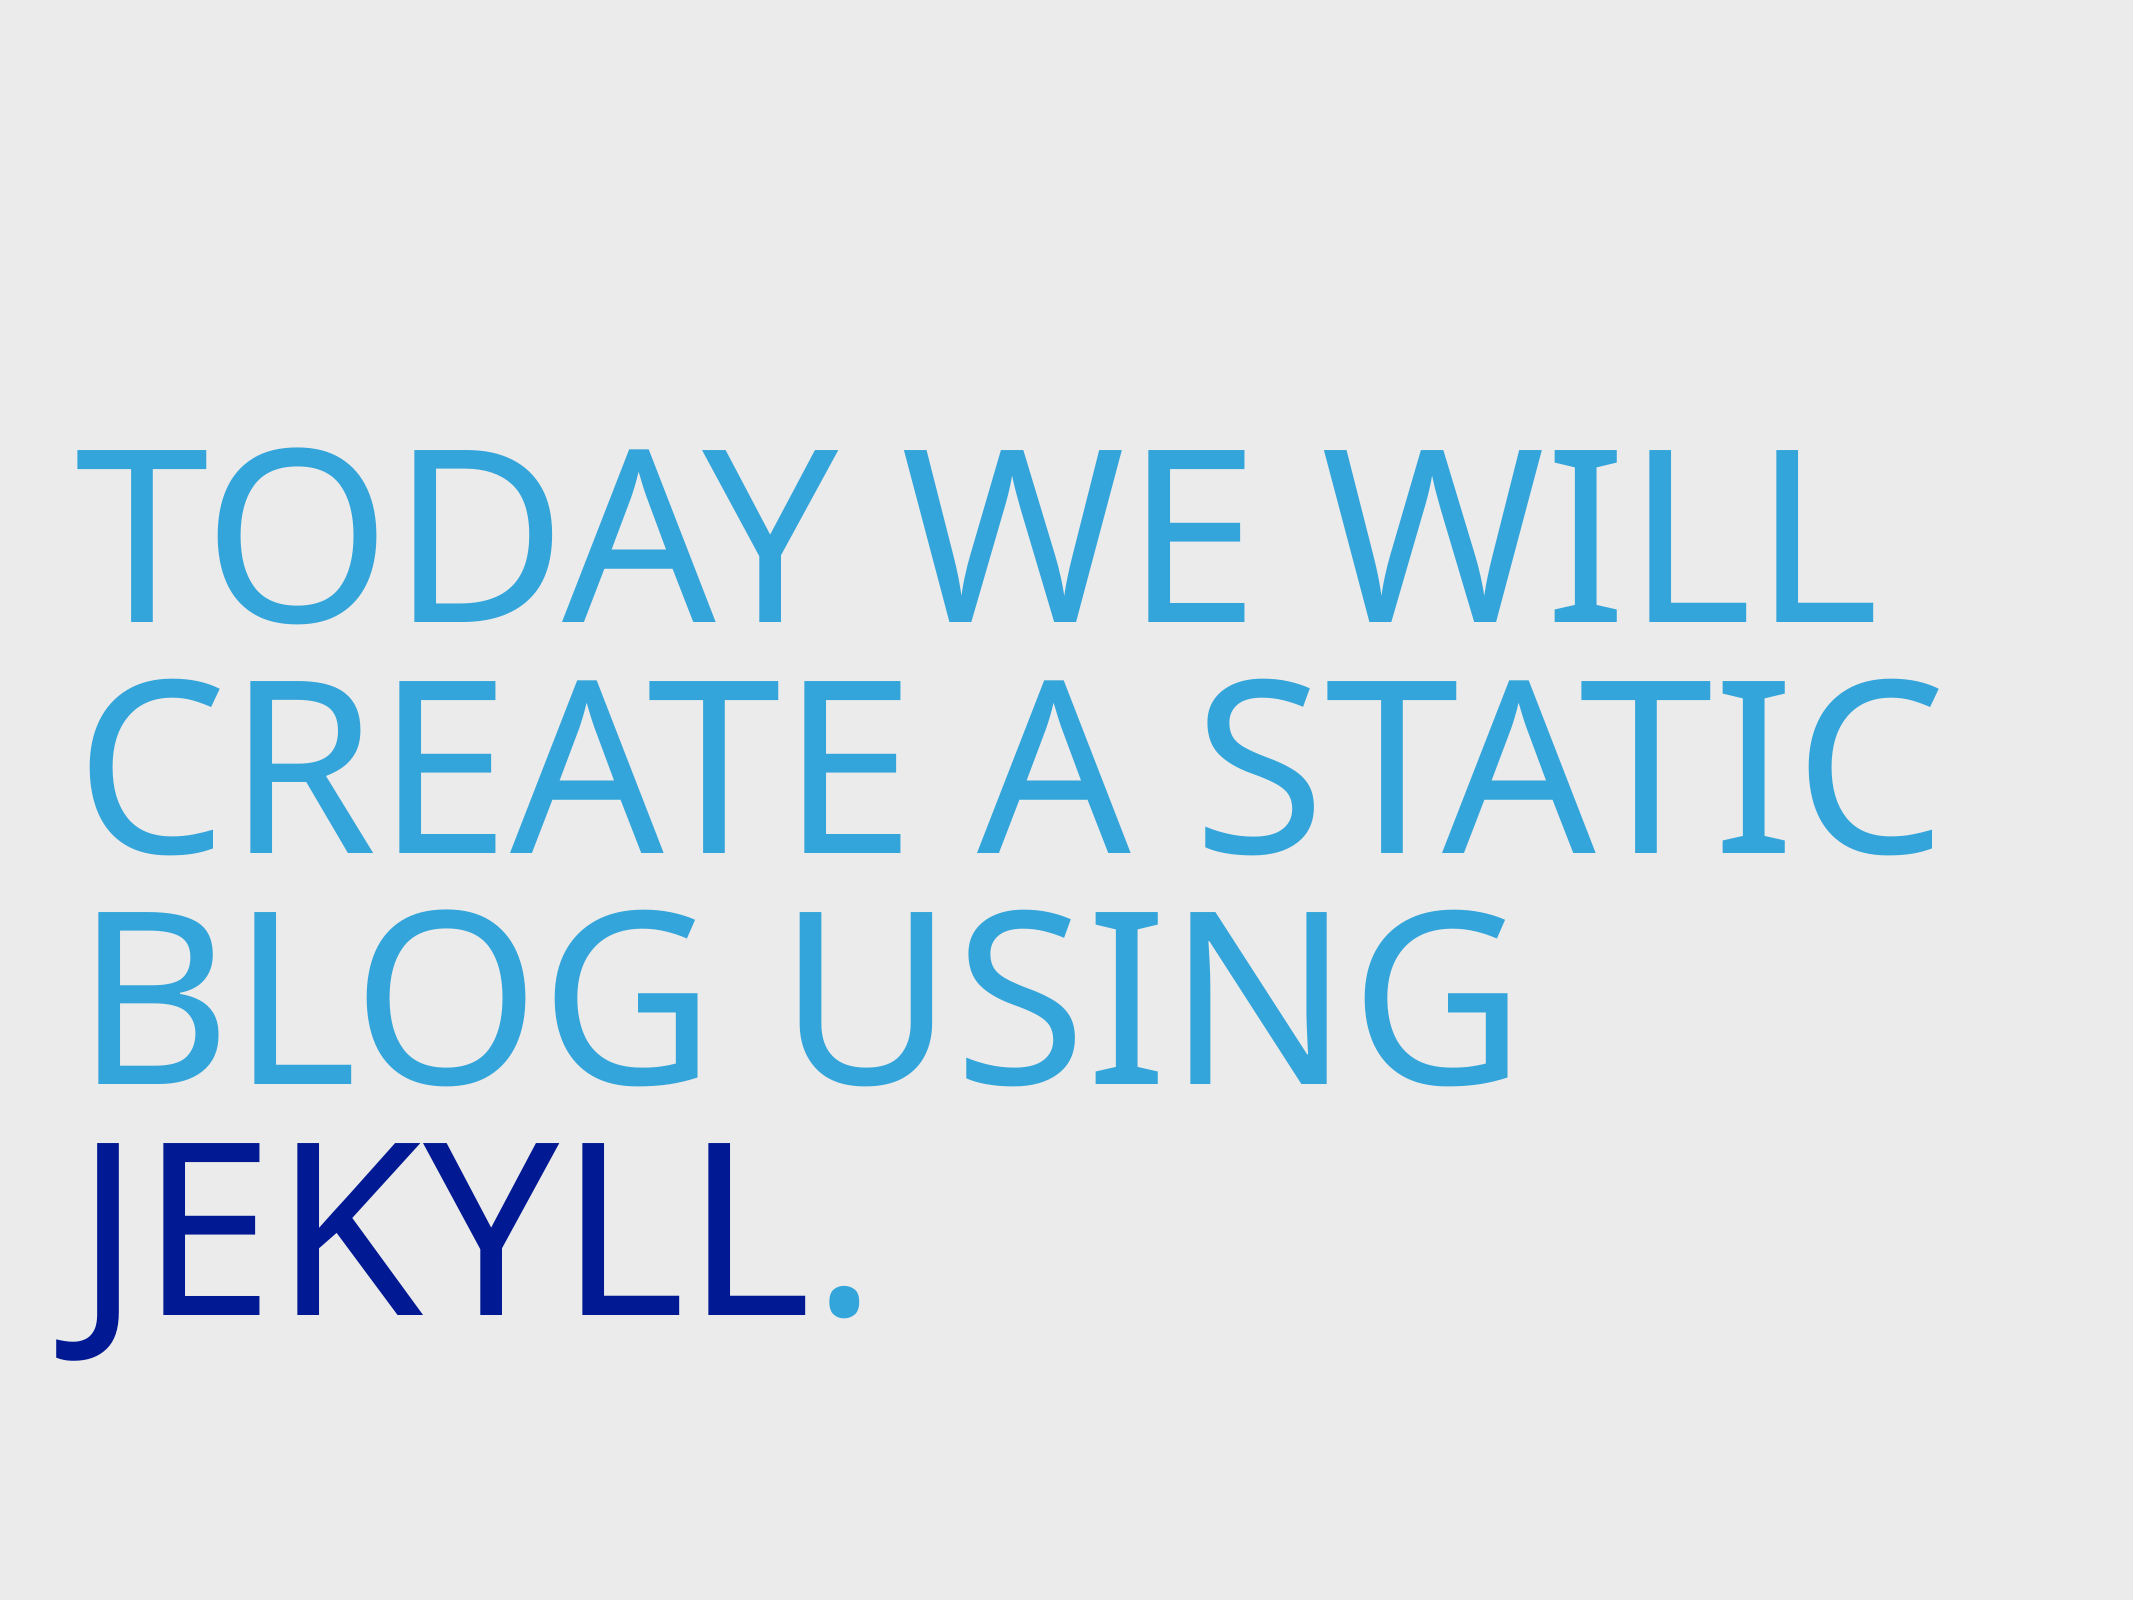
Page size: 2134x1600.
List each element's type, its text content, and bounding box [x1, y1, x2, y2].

title Today we will create a static blog using Jekyll. [66, 428, 2068, 1172]
